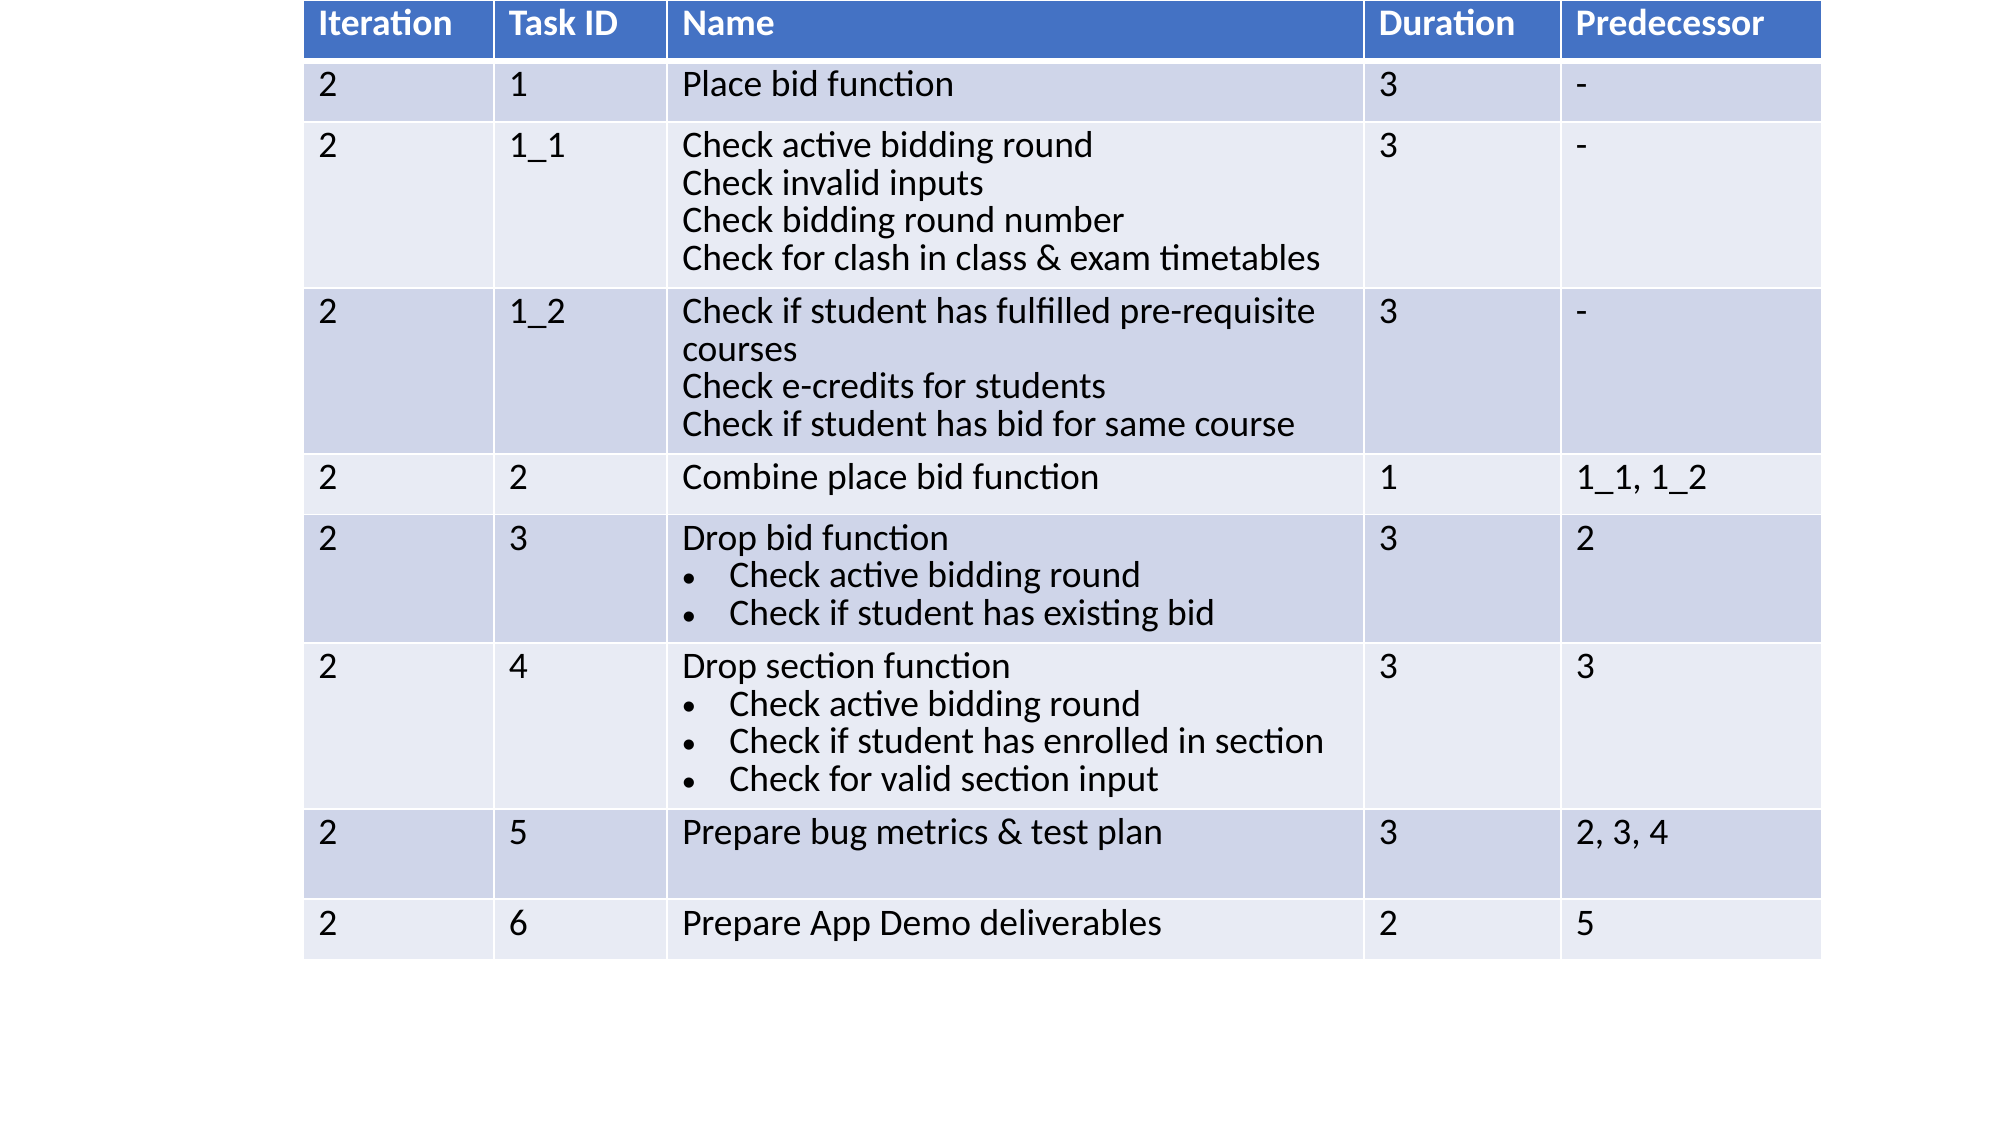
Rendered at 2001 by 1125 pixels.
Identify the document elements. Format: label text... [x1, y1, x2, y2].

table_cell Check active bidding round Check invalid inputs Check bidding round number Check for clash in class & exam timetables [668, 123, 1363, 287]
table_cell 5 [495, 810, 666, 898]
table_cell 1 [1365, 455, 1560, 514]
table_header Predecessor [1562, 1, 1821, 58]
table_cell 3 [495, 515, 666, 642]
table_cell Drop section function Check active bidding round Check if student has enrolled in section Check for valid section input [668, 644, 1363, 808]
table_cell Check if student has fulfilled pre-requisite courses Check e-credits for students Check if student has bid for same course [668, 289, 1363, 453]
table_cell 1 [495, 64, 666, 121]
table_cell - [1562, 123, 1821, 287]
table_header Iteration [304, 1, 493, 58]
table_cell 2 [304, 810, 493, 898]
table_cell 2 [1562, 515, 1821, 642]
table_cell 1_1 [495, 123, 666, 287]
table_cell 2 [495, 455, 666, 514]
table_cell 2, 3, 4 [1562, 810, 1821, 898]
table_cell 1_2 [495, 289, 666, 453]
table_cell 3 [1365, 64, 1560, 121]
table_cell Drop bid function Check active bidding round Check if student has existing bid [668, 515, 1363, 642]
table_cell 3 [1365, 810, 1560, 898]
table_cell 3 [1365, 515, 1560, 642]
table_cell 6 [495, 900, 666, 959]
table_cell 2 [304, 455, 493, 514]
table_cell 5 [1562, 900, 1821, 959]
table_cell Prepare App Demo deliverables [668, 900, 1363, 959]
table_cell Prepare bug metrics & test plan [668, 810, 1363, 898]
table_cell 3 [1365, 123, 1560, 287]
table_cell 2 [304, 64, 493, 121]
table_cell Combine place bid function [668, 455, 1363, 514]
table_cell 2 [304, 644, 493, 808]
table_cell 3 [1365, 289, 1560, 453]
table_cell 1_1, 1_2 [1562, 455, 1821, 514]
table_cell - [1562, 64, 1821, 121]
table_header Duration [1365, 1, 1560, 58]
table_cell 2 [304, 123, 493, 287]
table_cell 2 [304, 289, 493, 453]
table_cell 3 [1562, 644, 1821, 808]
table_header Name [668, 1, 1363, 58]
table_cell 2 [304, 515, 493, 642]
table_cell 4 [495, 644, 666, 808]
table_header Task ID [495, 1, 666, 58]
table_cell 2 [304, 900, 493, 959]
table_cell 3 [1365, 644, 1560, 808]
table_cell 2 [1365, 900, 1560, 959]
table_cell Place bid function [668, 64, 1363, 121]
table_cell - [1562, 289, 1821, 453]
